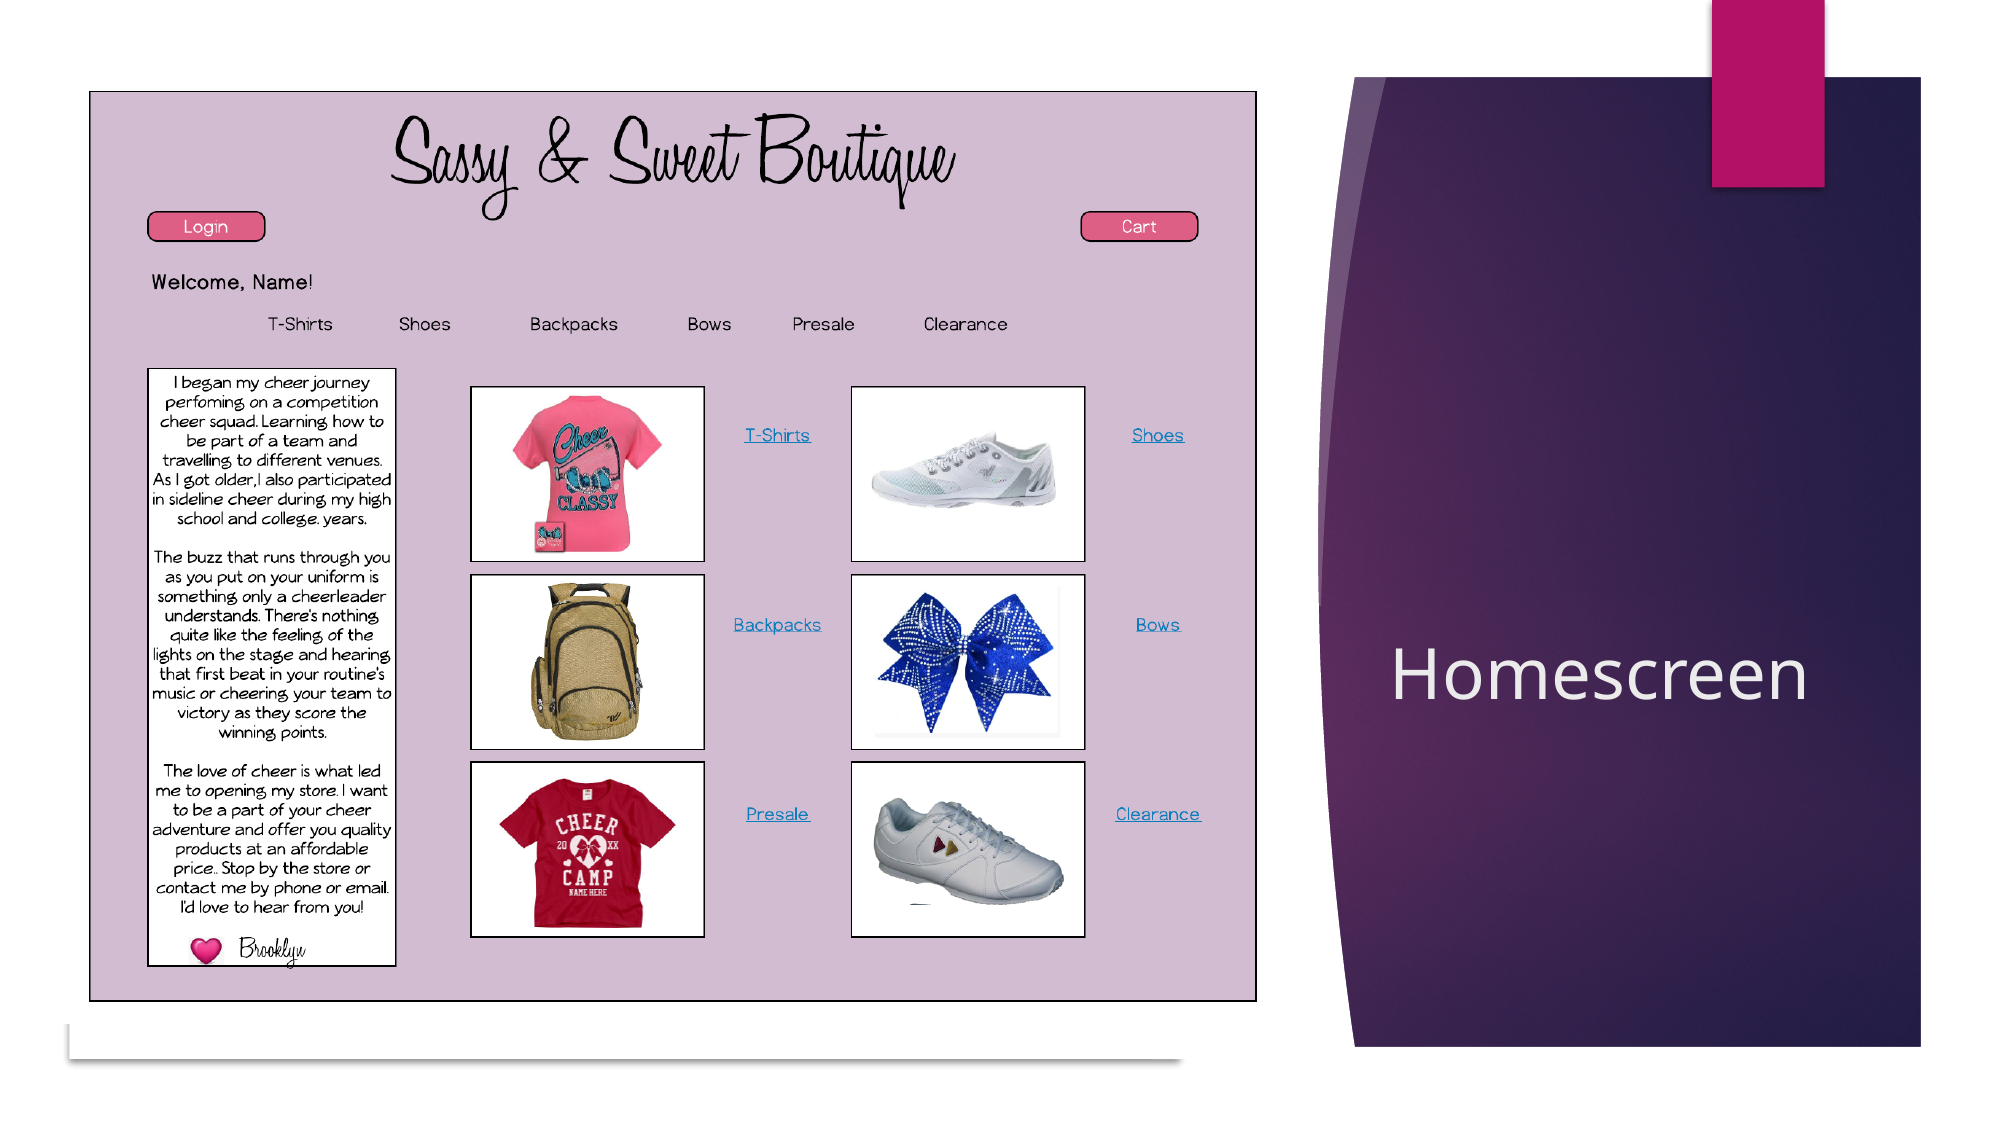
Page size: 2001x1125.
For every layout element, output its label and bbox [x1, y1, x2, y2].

text_box [0, 0, 2000, 1125]
picture [15, 30, 1315, 1025]
text_box [69, 64, 1367, 1060]
